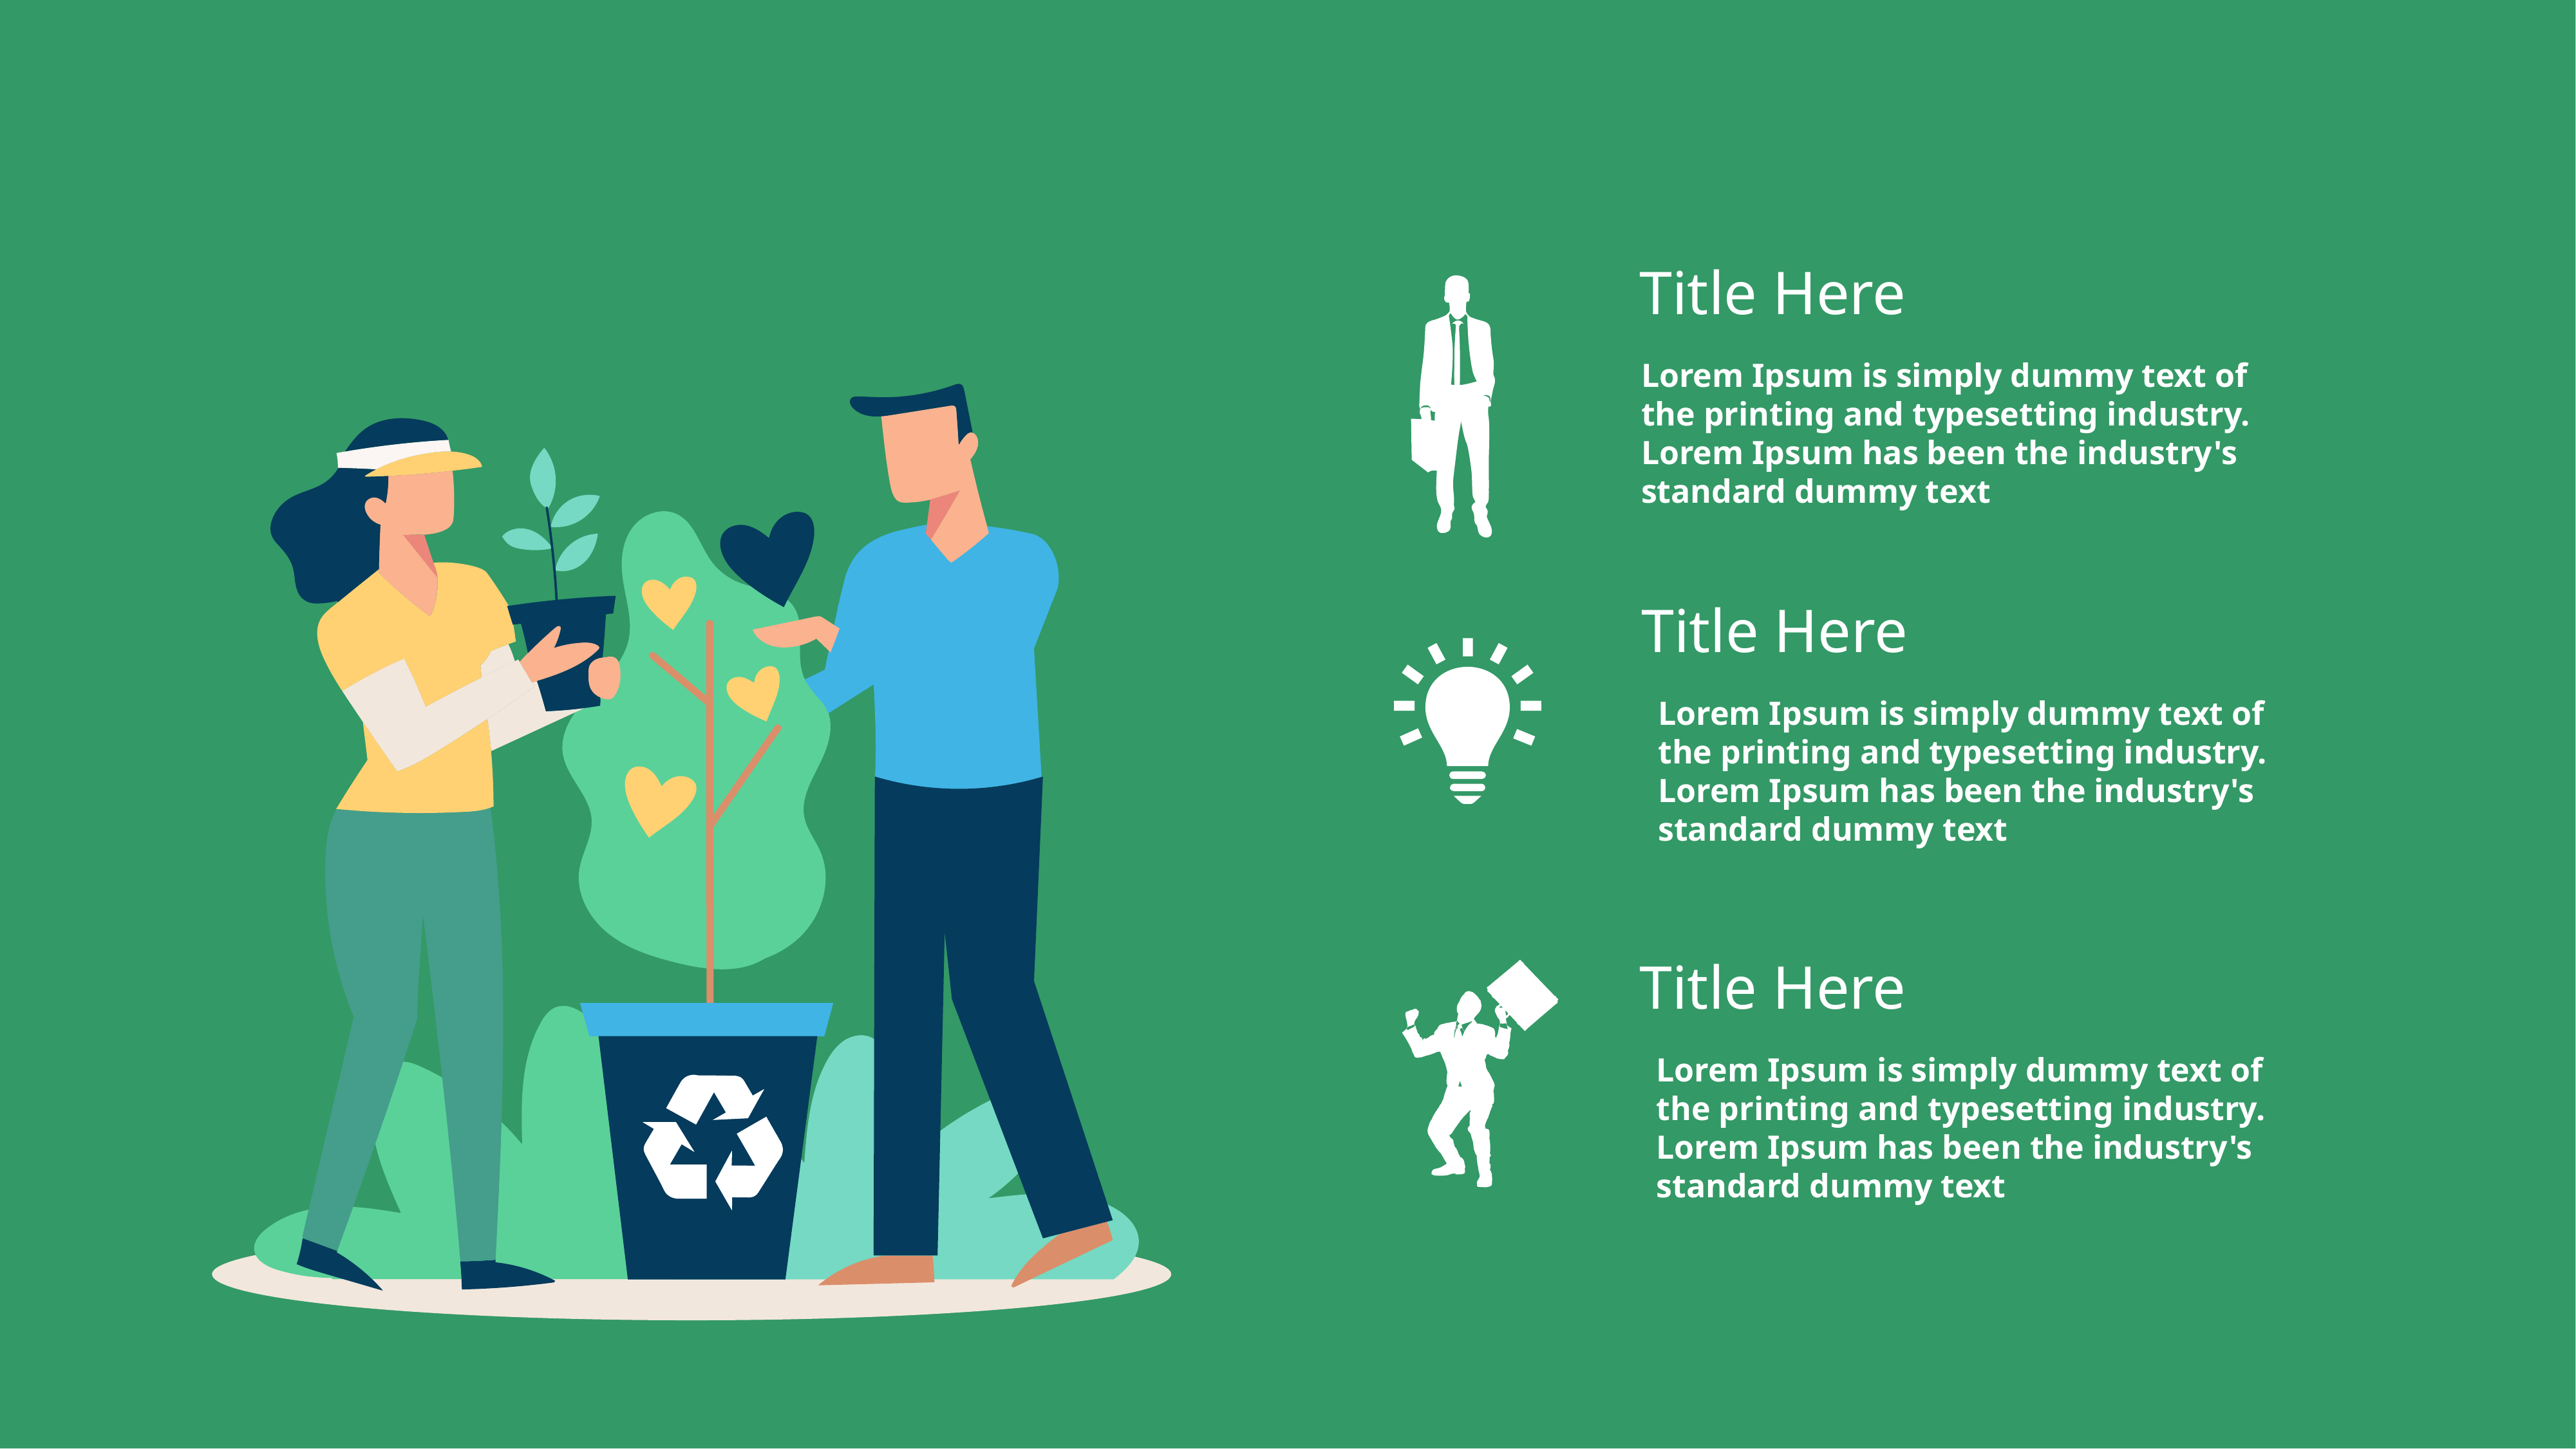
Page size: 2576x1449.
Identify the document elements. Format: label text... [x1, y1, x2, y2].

text_box Lorem Ipsum is simply dummy text of the printing and typesetting industry. Lorem Ipsum has been the industry's standard dummy text [1646, 1044, 2305, 1209]
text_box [1402, 962, 1558, 1188]
text_box Title Here [1630, 945, 2236, 1025]
text_box Title Here [1631, 588, 2238, 669]
text_box [1520, 700, 1541, 711]
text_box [212, 384, 1172, 1321]
text_box [1394, 700, 1415, 711]
text_box [1427, 642, 1446, 665]
text_box [1450, 783, 1485, 792]
text_box Title Here [1630, 250, 2236, 332]
text_box [1511, 664, 1534, 685]
text_box Lorem Ipsum is simply dummy text of the printing and typesetting industry. Lorem Ipsum has been the industry's standard dummy text [1648, 688, 2307, 852]
text_box [1449, 771, 1486, 780]
text_box [1425, 666, 1510, 767]
text_box [1463, 638, 1473, 657]
text_box Lorem Ipsum is simply dummy text of the printing and typesetting industry. Lorem Ipsum has been the industry's standard dummy text [1631, 350, 2305, 514]
text_box [1490, 642, 1508, 665]
text_box [1402, 664, 1424, 685]
text_box [1400, 728, 1422, 746]
text_box [1513, 729, 1536, 746]
text_box [1454, 796, 1481, 804]
text_box [1411, 275, 1495, 538]
